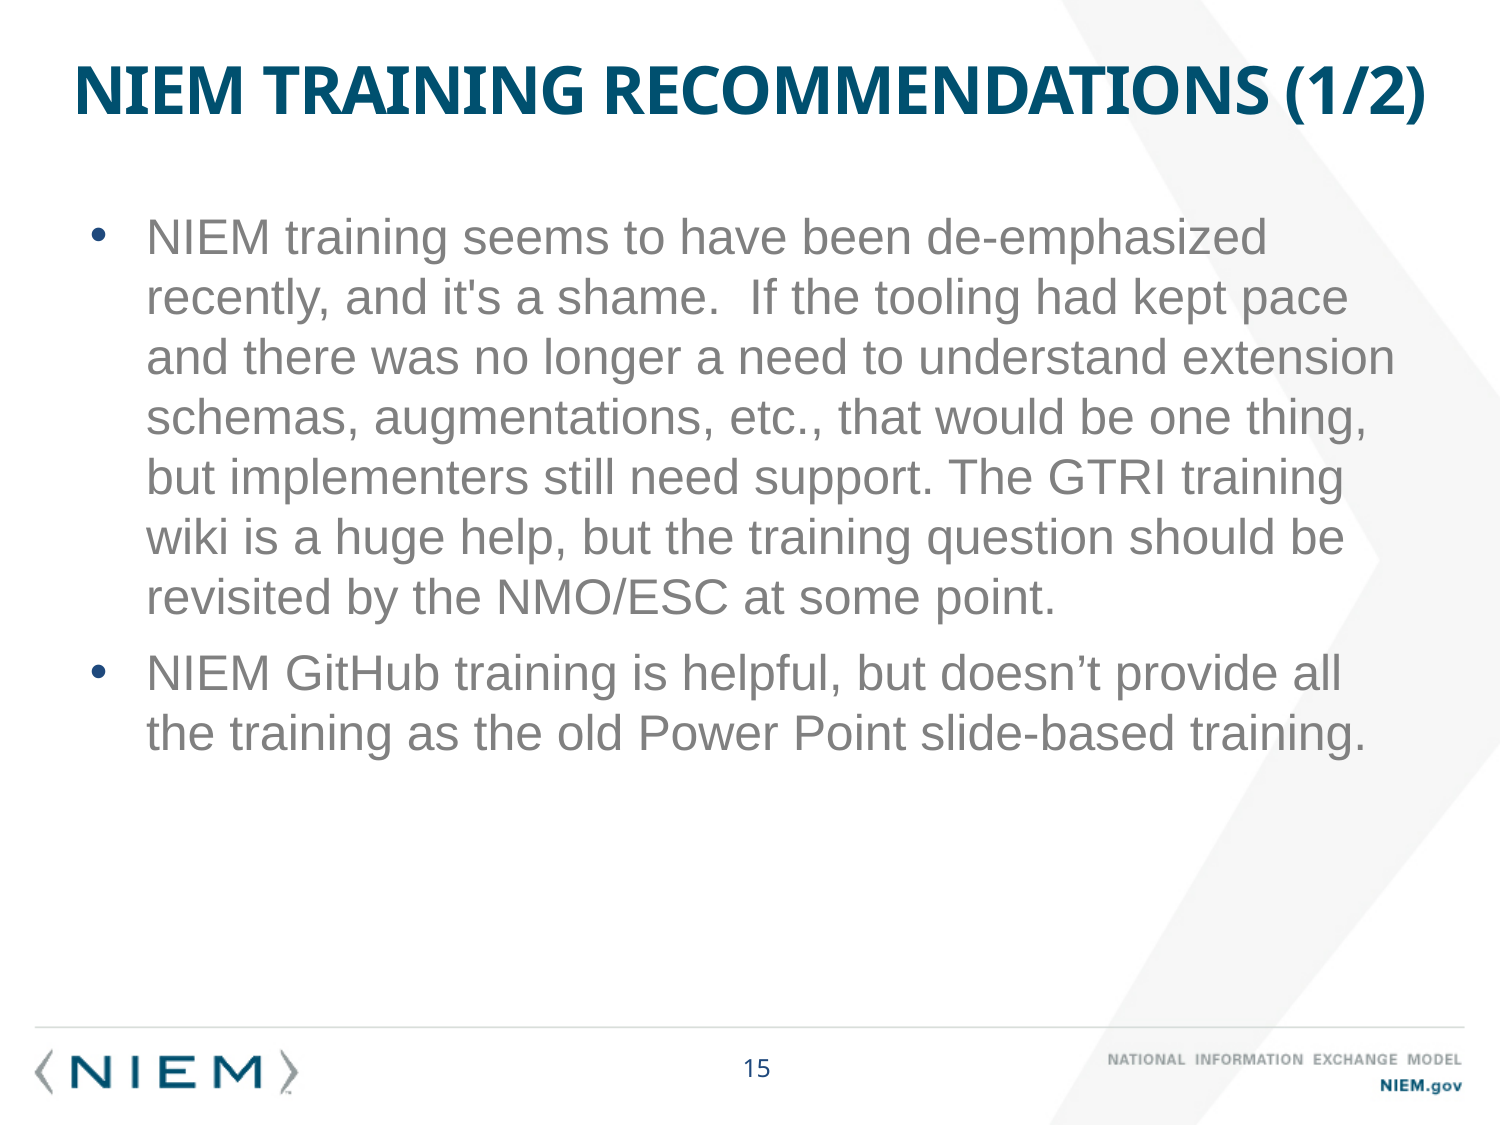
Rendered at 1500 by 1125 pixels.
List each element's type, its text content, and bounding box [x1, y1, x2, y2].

title NIEM Training recommendations (1/2) [18, 63, 1482, 197]
picture [0, 0, 1500, 1125]
slide_number 15 [581, 1045, 932, 1106]
